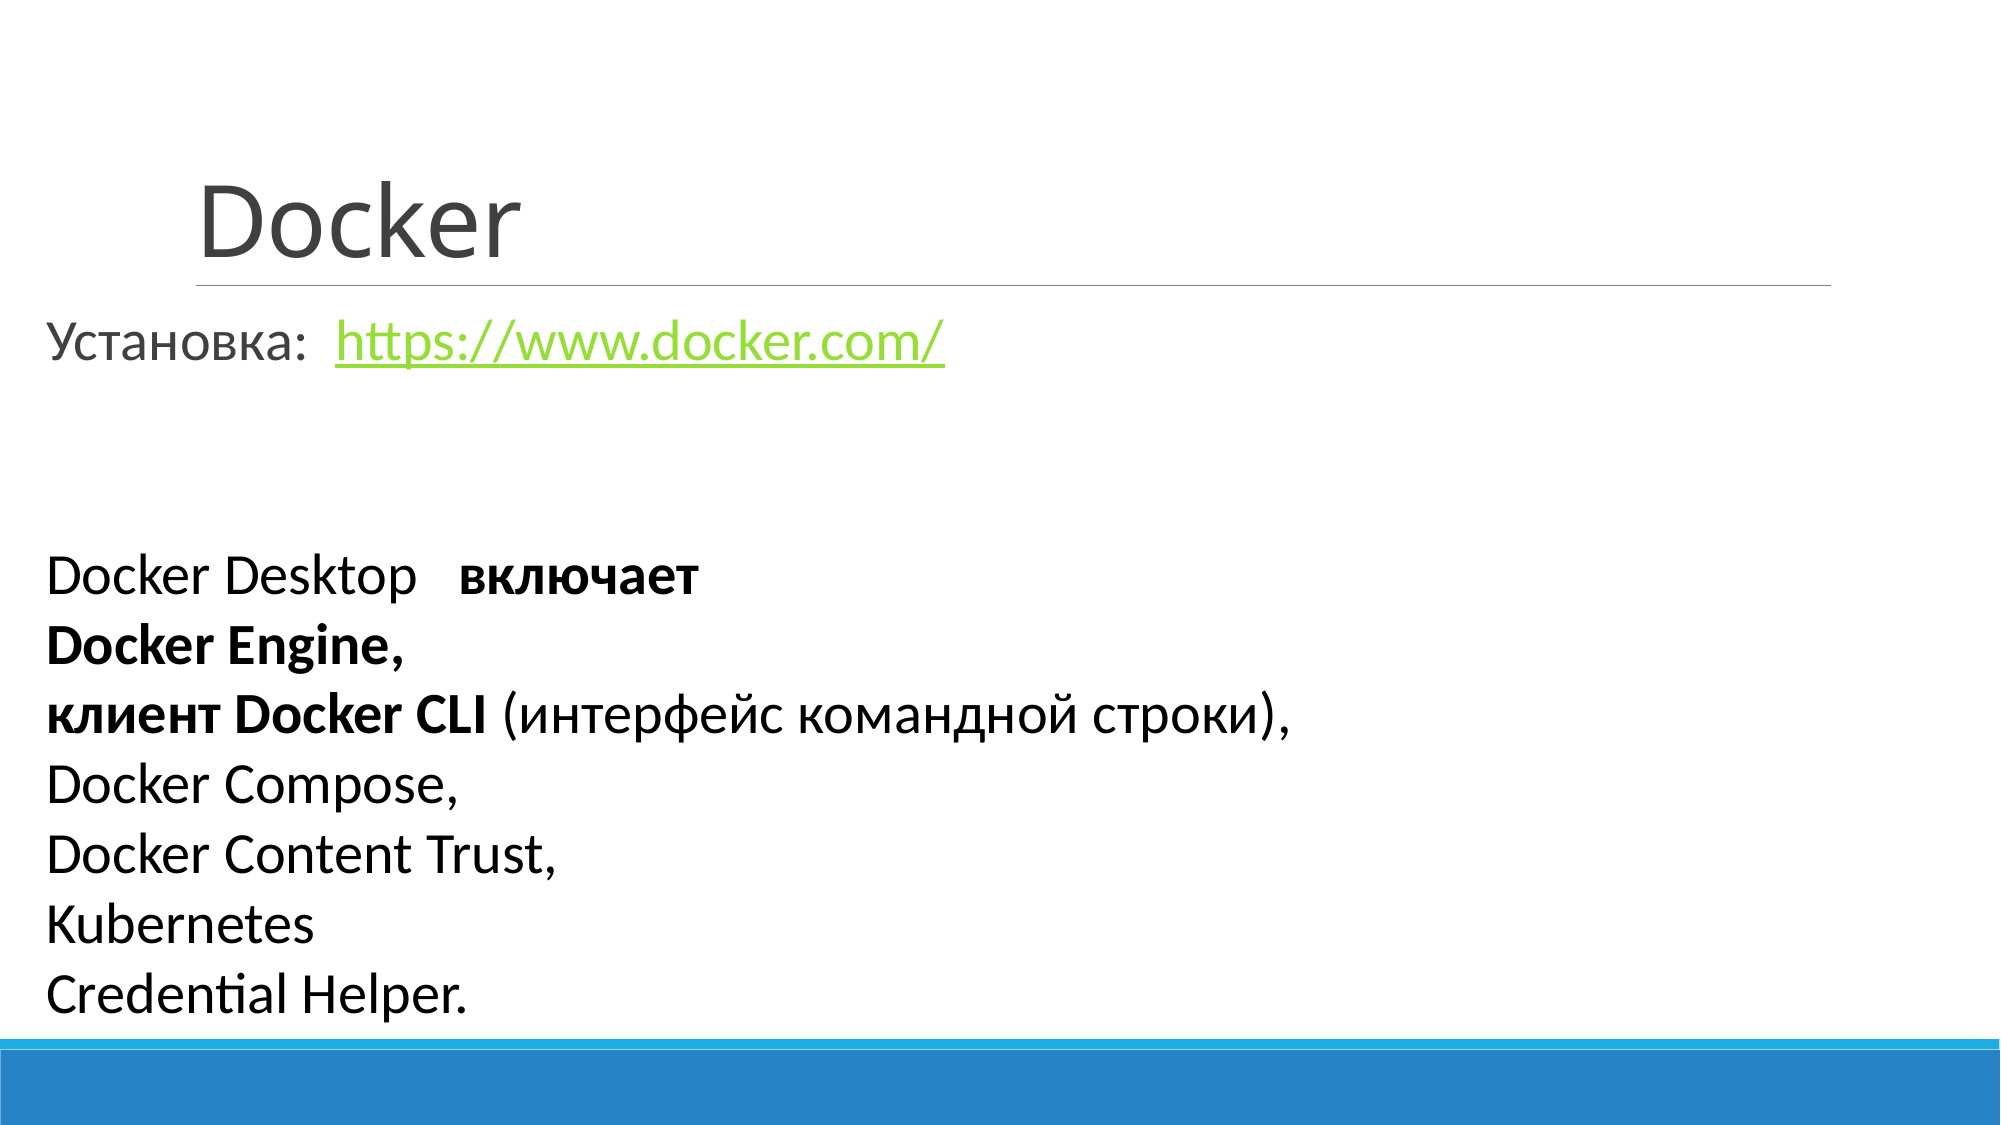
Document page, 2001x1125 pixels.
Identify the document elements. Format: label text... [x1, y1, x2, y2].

title Docker [180, 47, 1830, 285]
text_box Docker Desktop включает Docker Engine, клиент Docker CLI (интерфейс командной строки), Docker Compose, Docker Content Trust, Kubernetes Credential Helper. [31, 528, 1910, 1033]
list Установка: https://www.docker.com/ [31, 302, 1868, 528]
